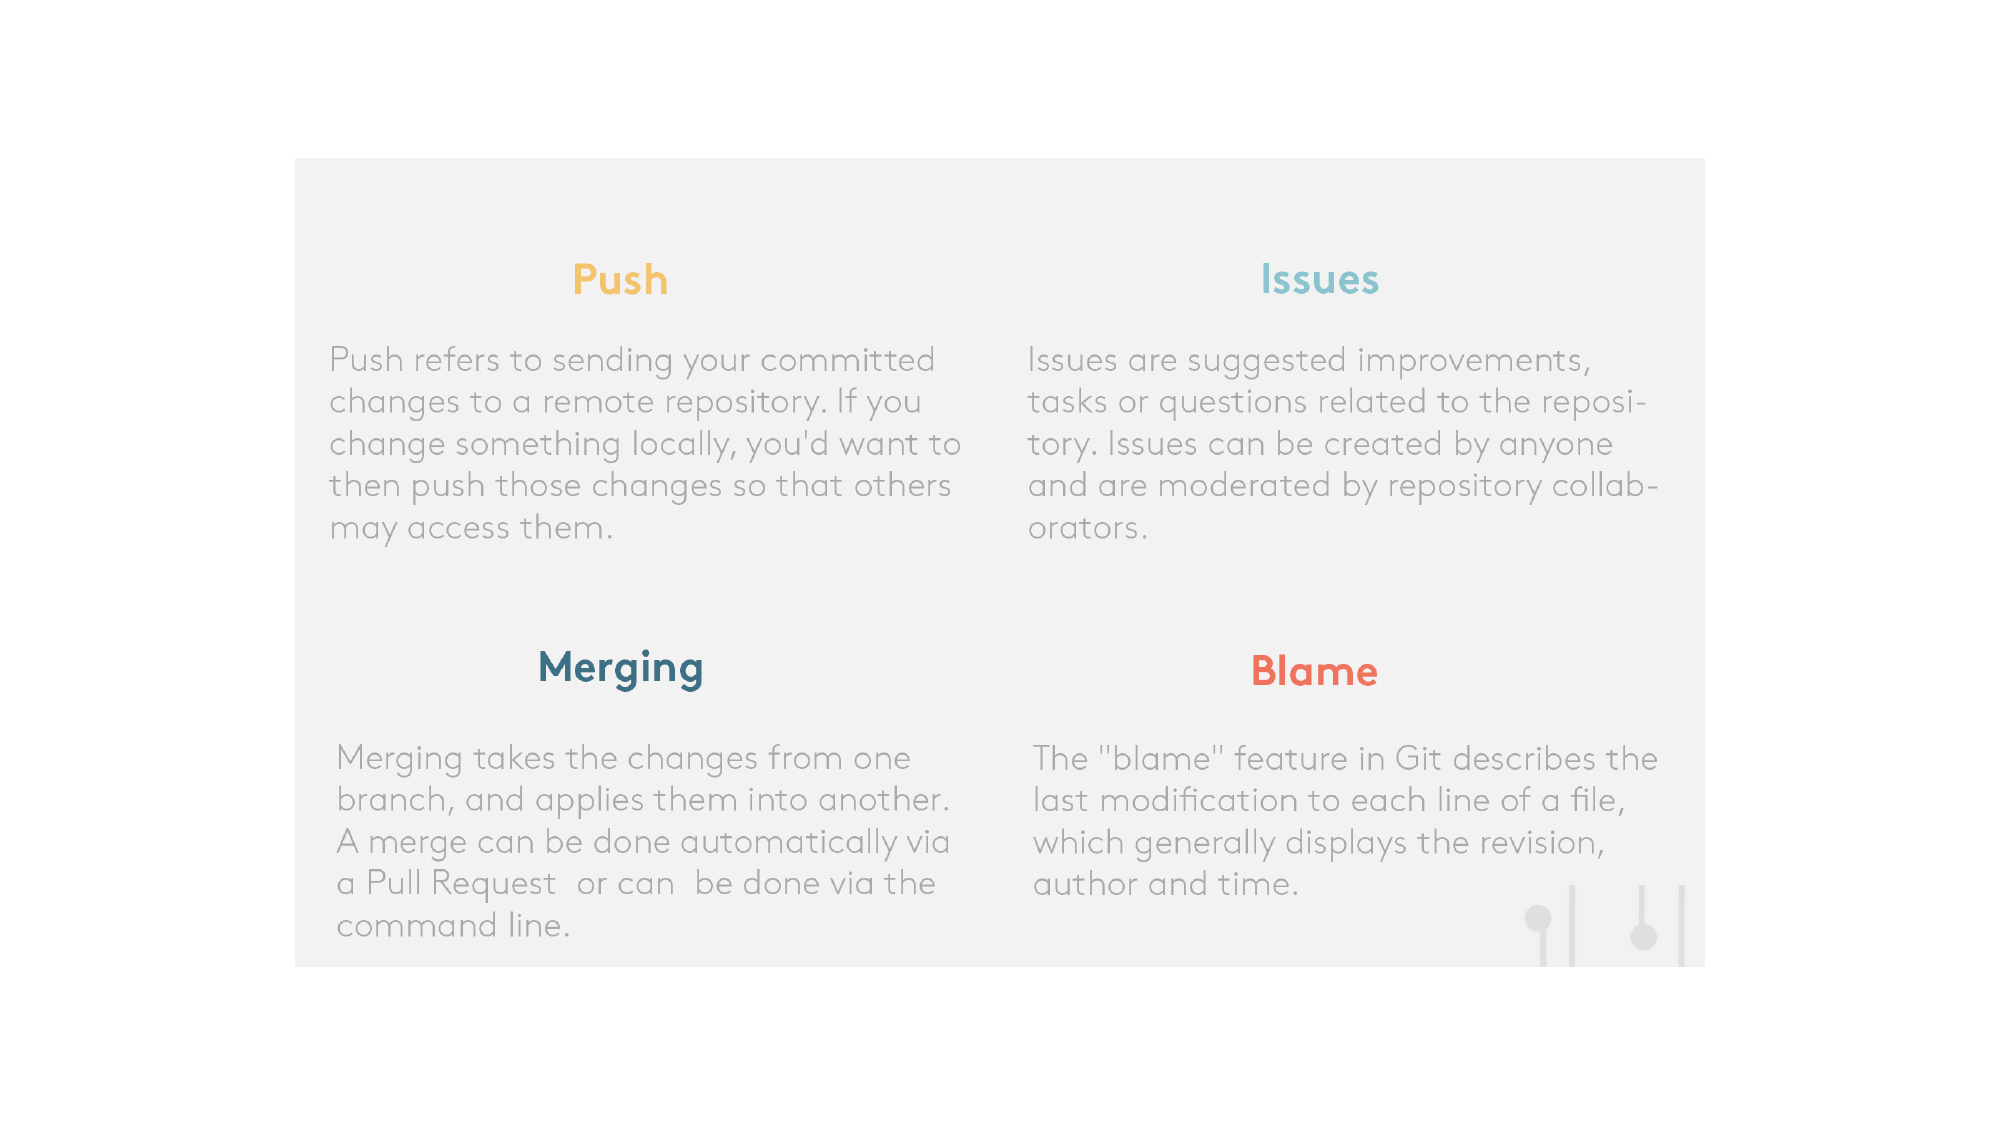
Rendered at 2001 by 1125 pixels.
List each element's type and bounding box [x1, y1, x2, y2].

list [295, 158, 1705, 967]
